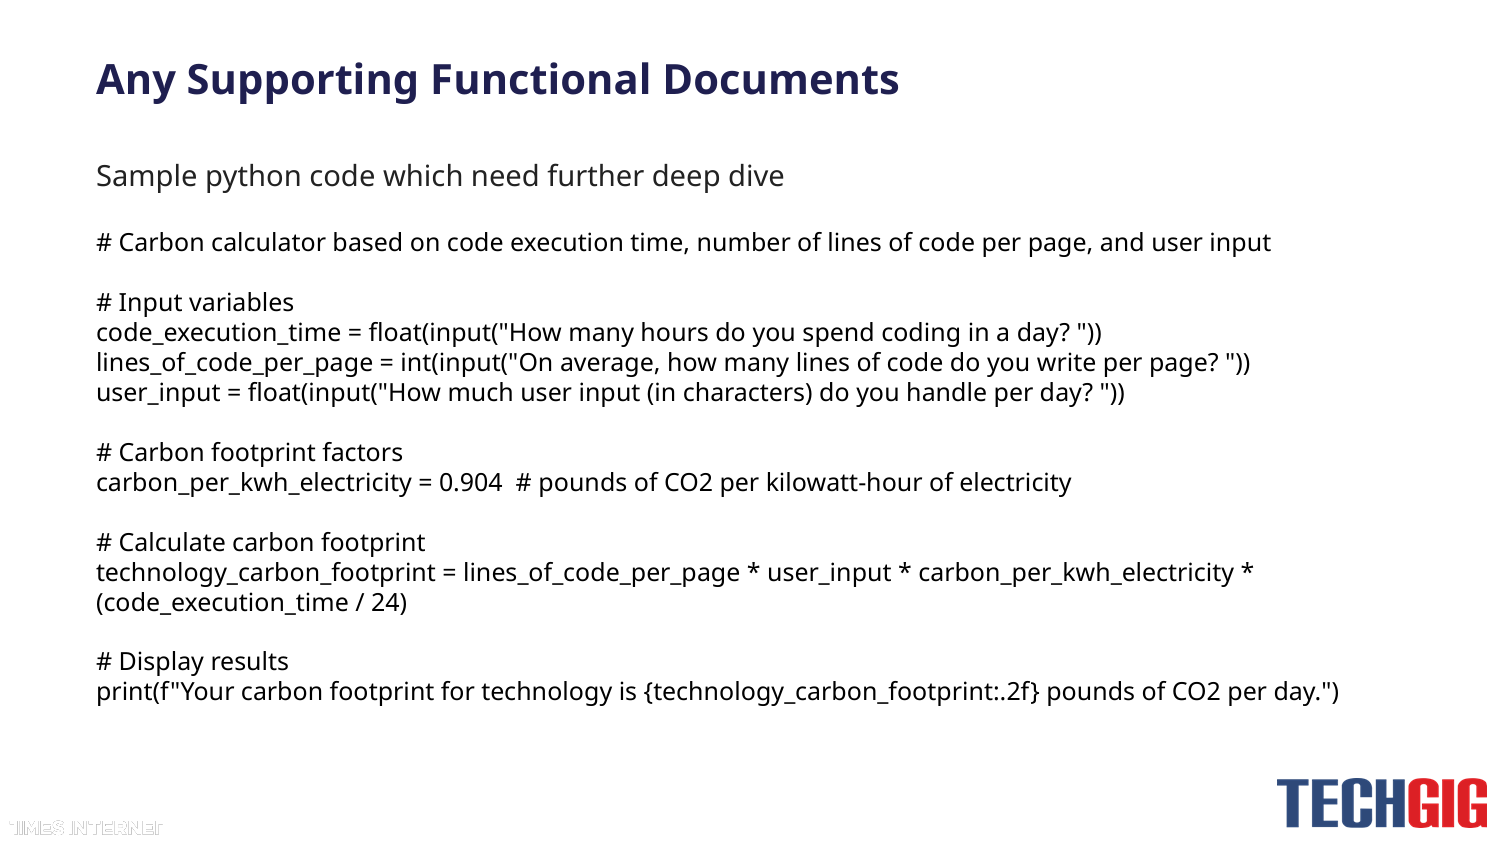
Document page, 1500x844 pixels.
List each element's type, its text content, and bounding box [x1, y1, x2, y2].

picture [1277, 777, 1488, 828]
text_box Sample python code which need further deep dive # Carbon calculator based on code execution time, number of lines of code per page, and user input # Input variables code_execution_time = float(input("How many hours do you spend coding in a day? ")) lines_of_code_per_page = int(input("On average, how many lines of code do you write per page? ")) user_input = float(input("How much user input (in characters) do you handle per day? ")) # Carbon footprint factors carbon_per_kwh_electricity = 0.904 # pounds of CO2 per kilowatt-hour of electricity # Calculate carbon footprint technology_carbon_footprint = lines_of_code_per_page * user_input * carbon_per_kwh_electricity * (code_execution_time / 24) # Display results print(f"Your carbon footprint for technology is {technology_carbon_footprint:.2f} pounds of CO2 per day.") [81, 141, 1448, 721]
picture [8, 818, 164, 837]
title Any Supporting Functional Documents [81, 37, 1440, 133]
